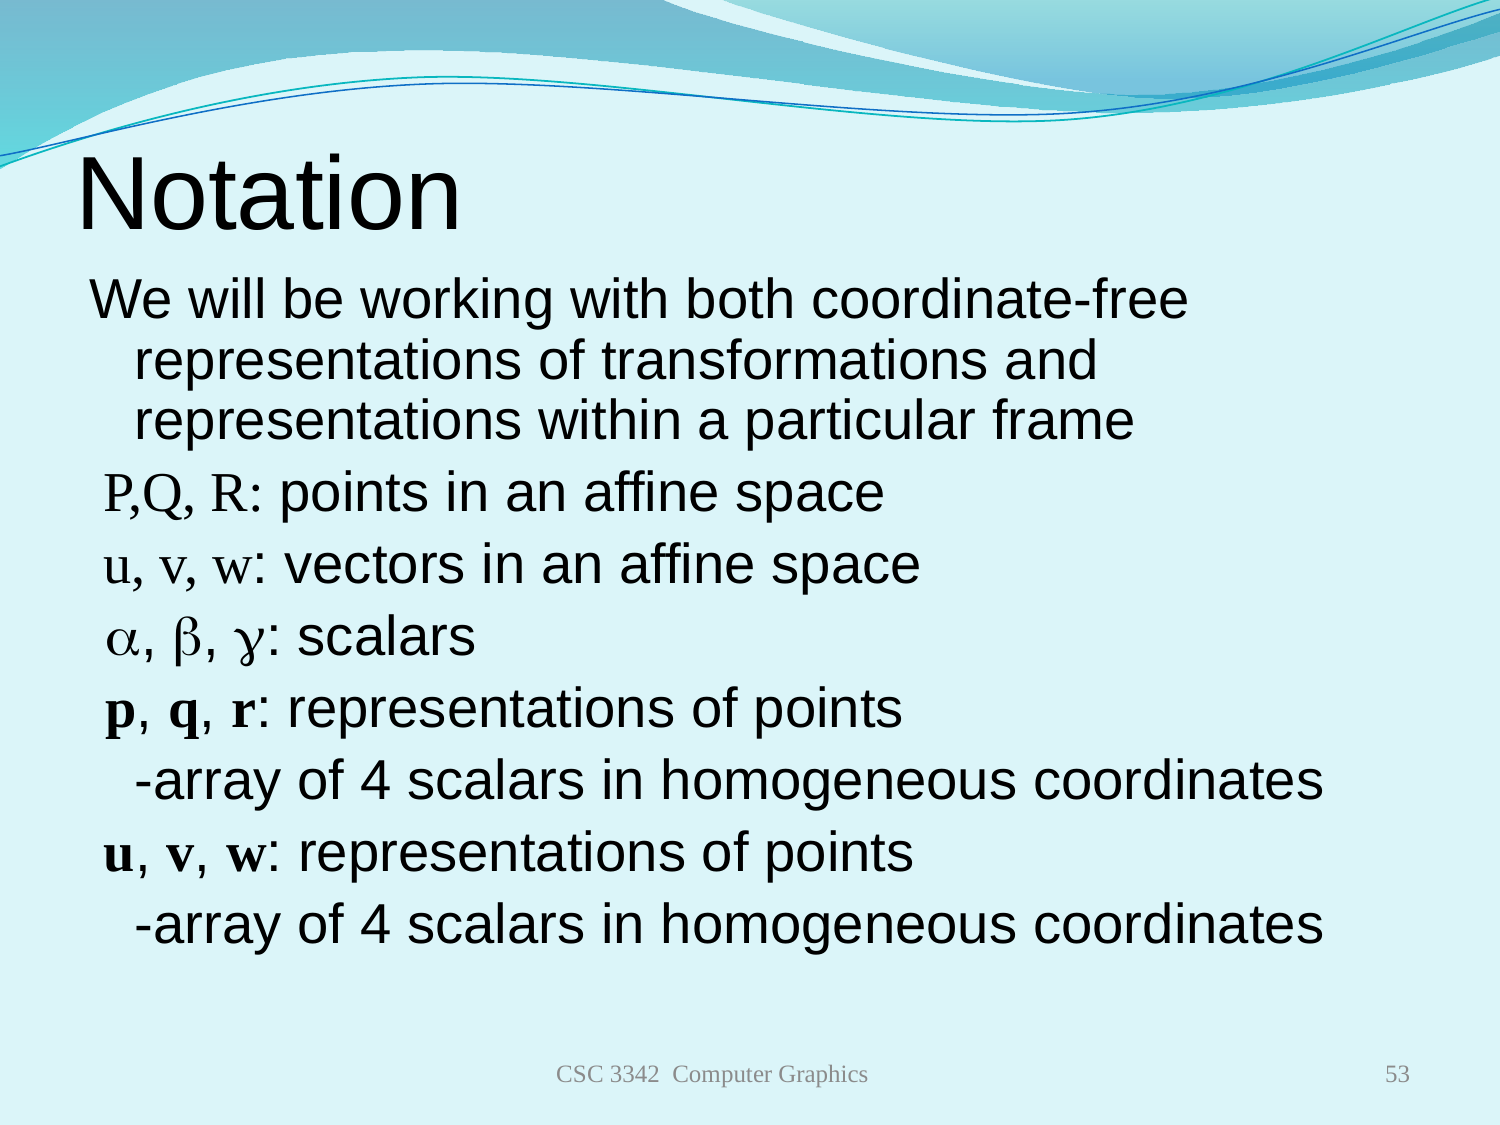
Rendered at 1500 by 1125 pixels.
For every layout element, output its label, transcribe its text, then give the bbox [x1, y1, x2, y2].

title Notation [75, 62, 1425, 250]
slide_number 53 [1074, 1042, 1425, 1103]
footer CSC 3342 Computer Graphics [437, 1042, 988, 1103]
list We will be working with both coordinate-free representations of transformations and representations within a particular frame P,Q, R: points in an affine space u, v, w: vectors in an affine space a, b, g: scalars p, q, r: representations of points -array of 4 scalars in homogeneous coordinates u, v, w: representations of points -array of 4 scalars in homogeneous coordinates [75, 262, 1425, 1008]
